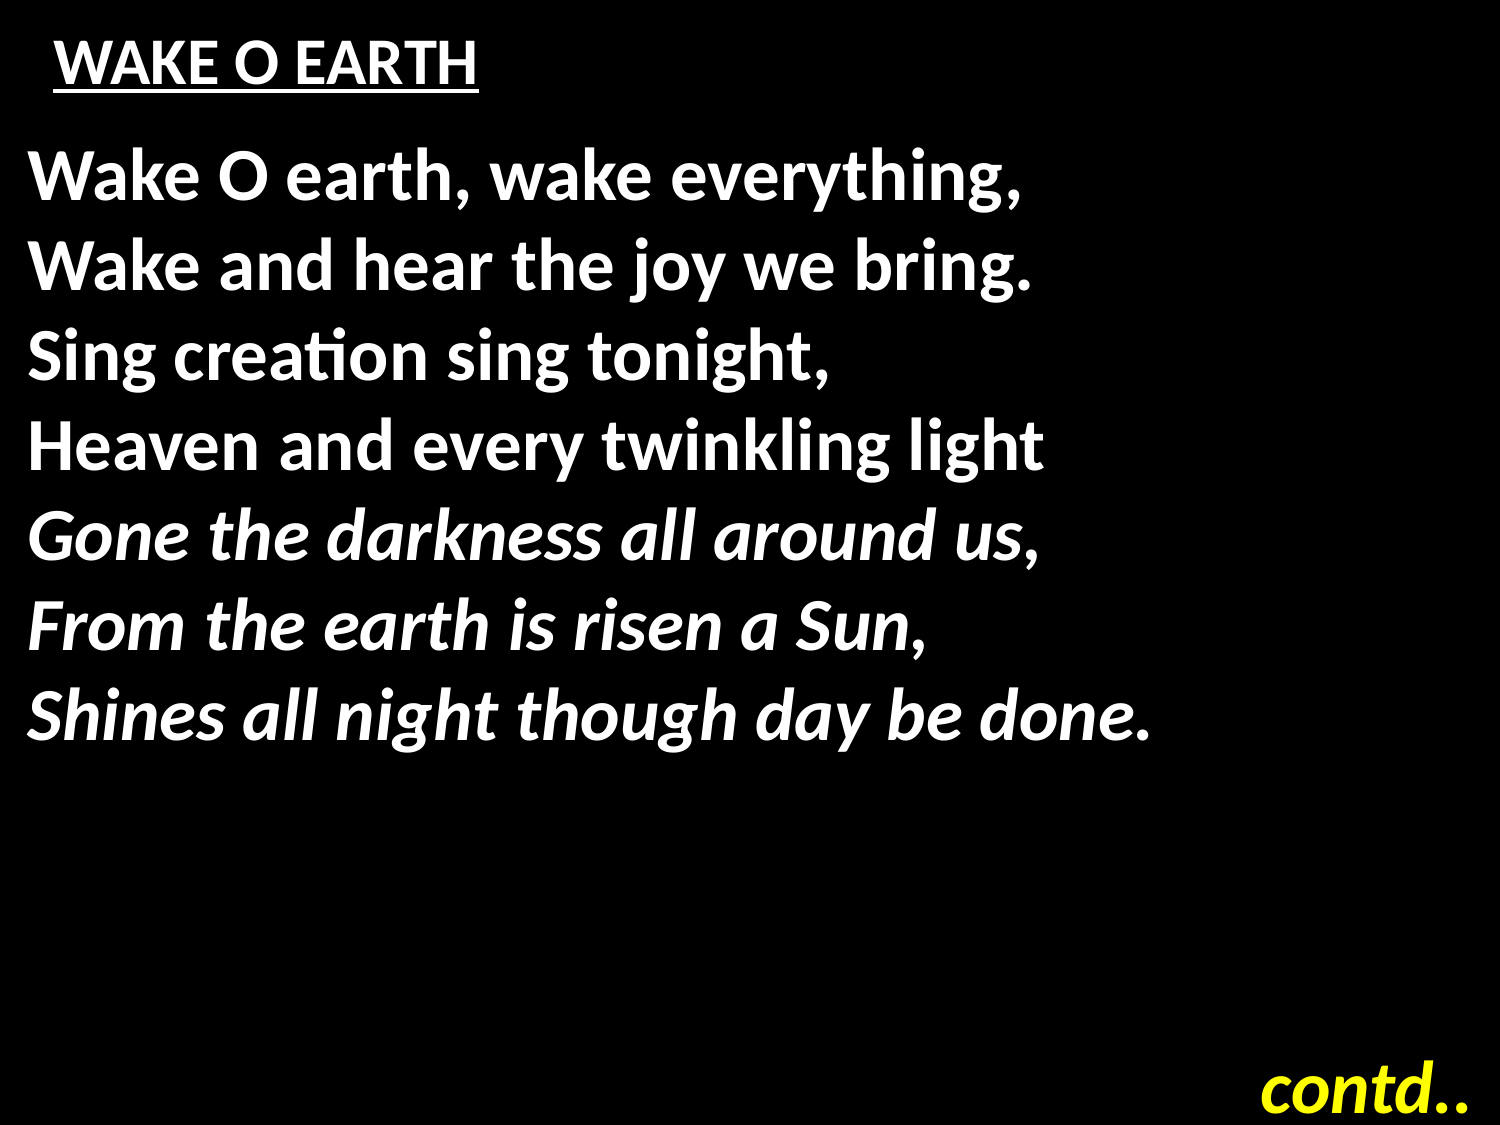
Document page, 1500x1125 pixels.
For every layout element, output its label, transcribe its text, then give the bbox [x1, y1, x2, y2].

title WAKE O EARTH [10, 0, 1490, 117]
text_box contd.. [1245, 1042, 1500, 1125]
list Wake O earth, wake everything, Wake and hear the joy we bring. Sing creation sing tonight, Heaven and every twinkling light Gone the darkness all around us, From the earth is risen a Sun, Shines all night though day be done. [8, 125, 1489, 1116]
